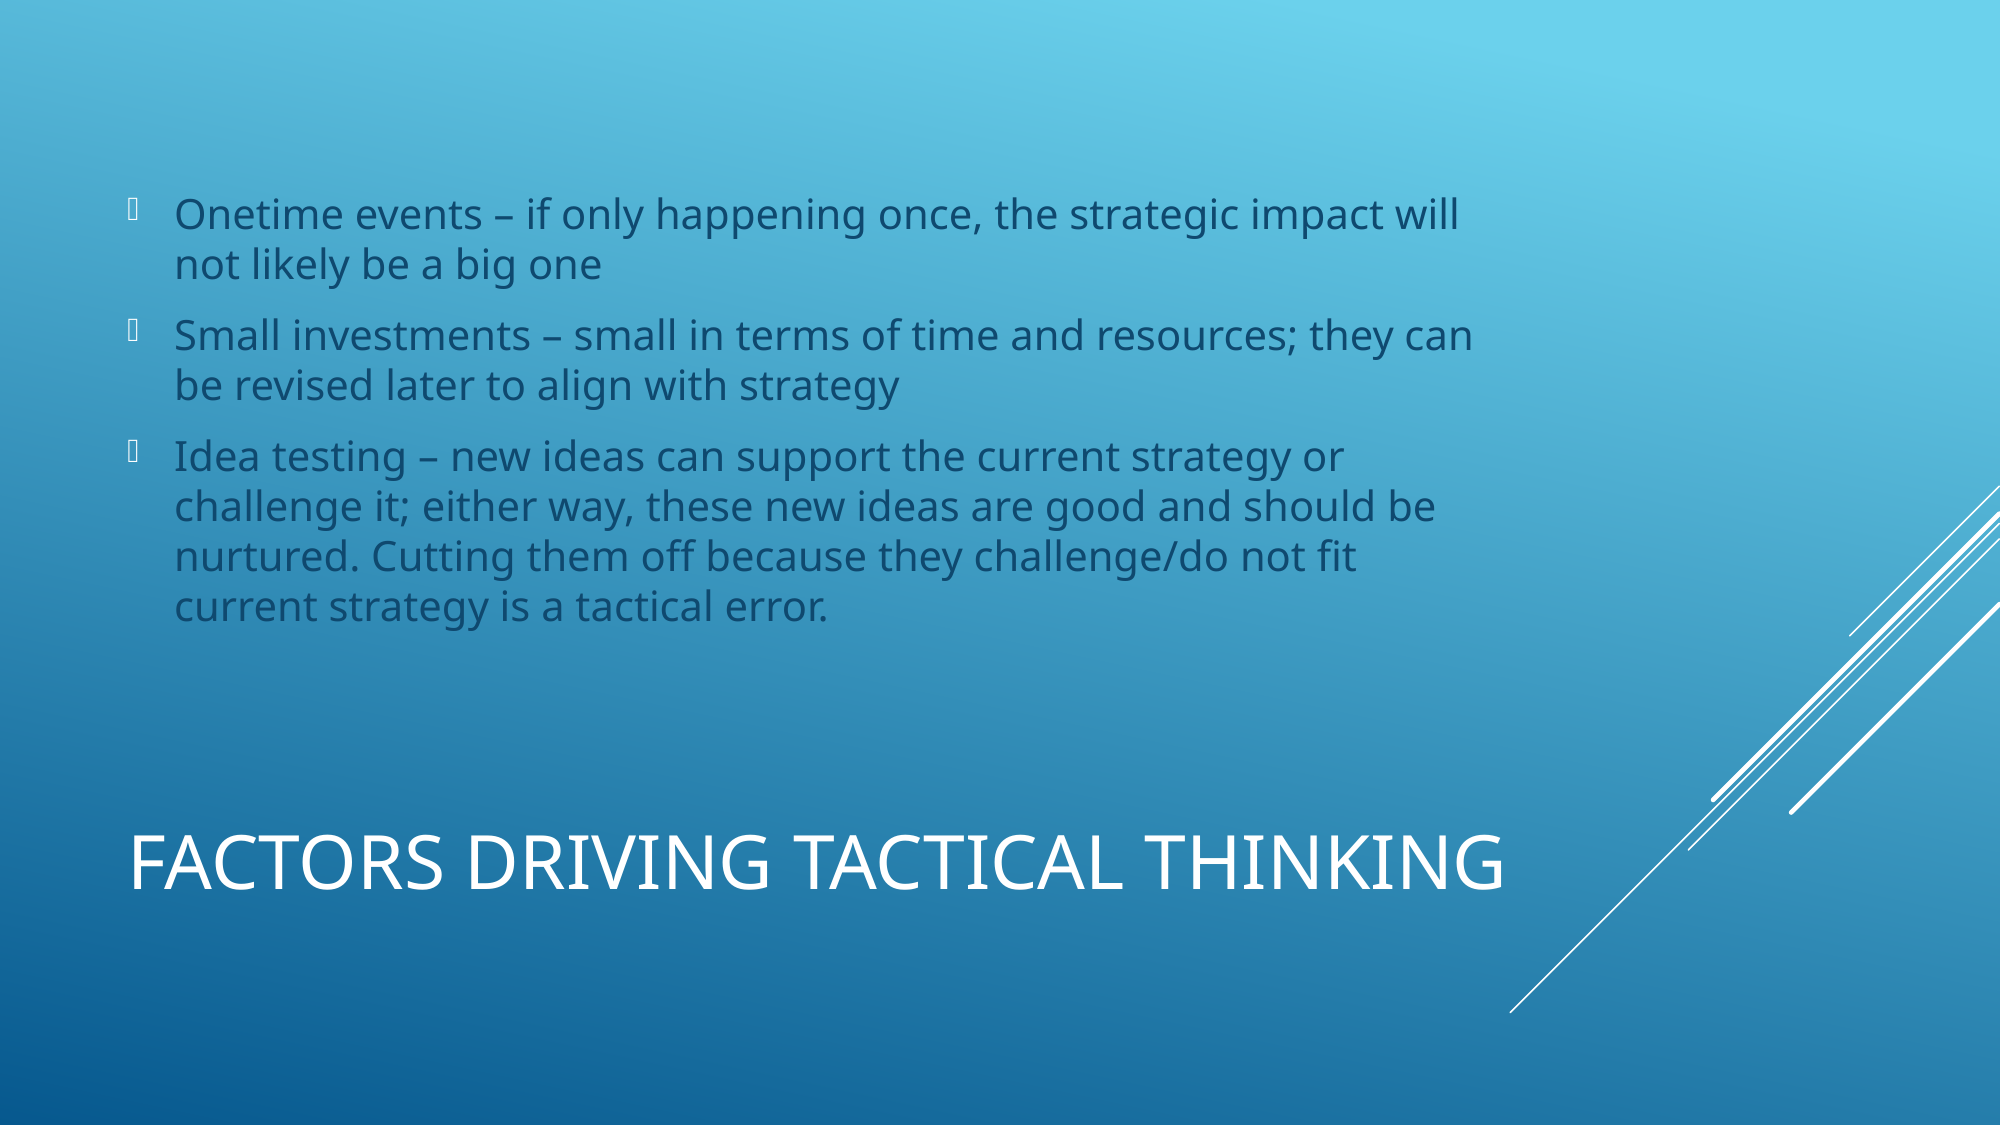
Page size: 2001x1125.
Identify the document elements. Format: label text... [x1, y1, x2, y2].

title Factors Driving Tactical Thinking [112, 736, 1578, 984]
list Onetime events – if only happening once, the strategic impact will not likely be a big one Small investments – small in terms of time and resources; they can be revised later to align with strategy Idea testing – new ideas can support the current strategy or challenge it; either way, these new ideas are good and should be nurtured. Cutting them off because they challenge/do not fit current strategy is a tactical error. [112, 112, 1513, 706]
